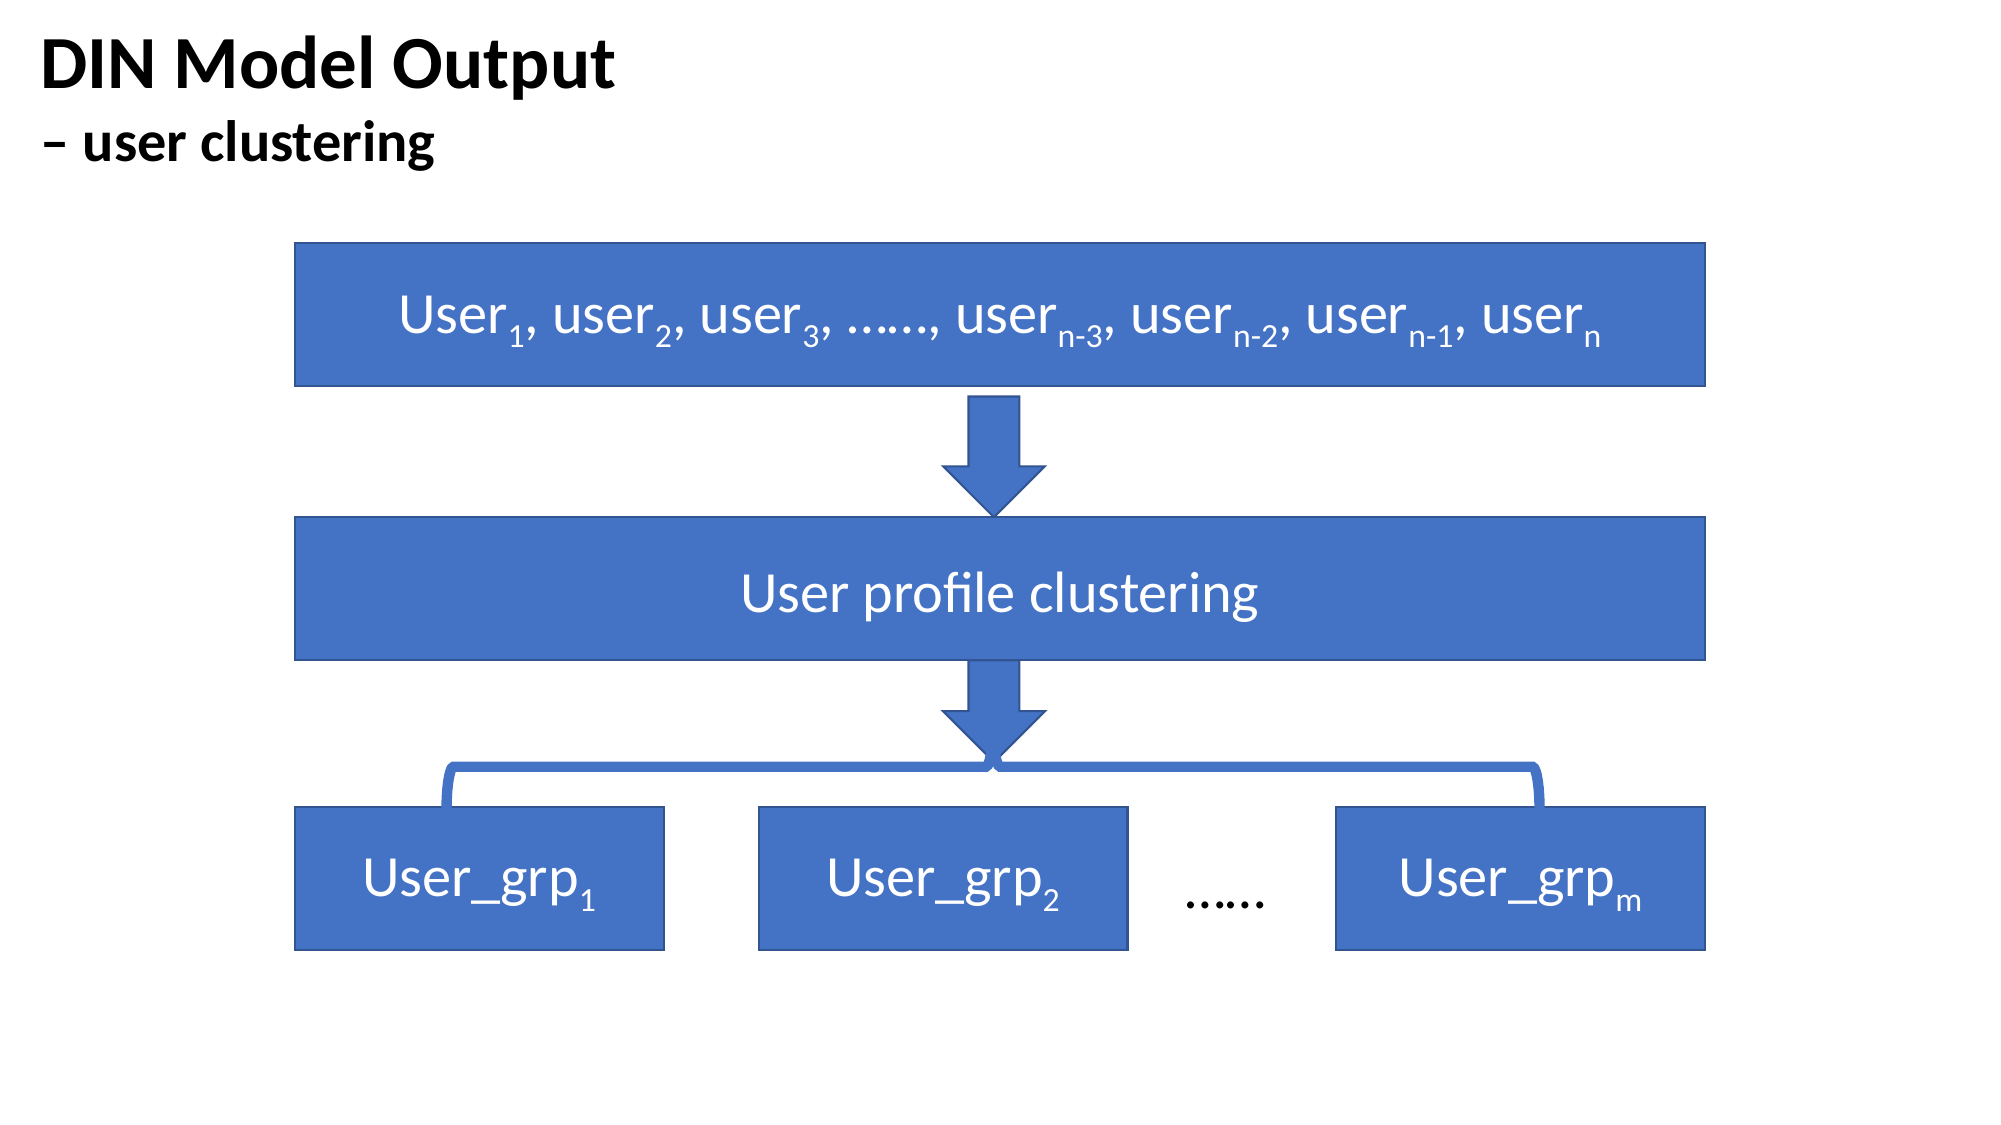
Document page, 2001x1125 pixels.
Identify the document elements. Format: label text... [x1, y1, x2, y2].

text_box …… [1146, 843, 1306, 928]
text_box User_grp1 [294, 806, 665, 951]
text_box [940, 395, 1048, 516]
text_box [940, 659, 1048, 760]
text_box DIN Model Output – user clustering [25, 6, 1765, 181]
text_box User profile clustering [294, 516, 1706, 661]
text_box [445, 723, 1541, 810]
text_box User1, user2, user3, ……, usern-3, usern-2, usern-1, usern [294, 242, 1706, 387]
text_box User_grp2 [758, 810, 1129, 951]
text_box User_grpm [1335, 806, 1706, 951]
